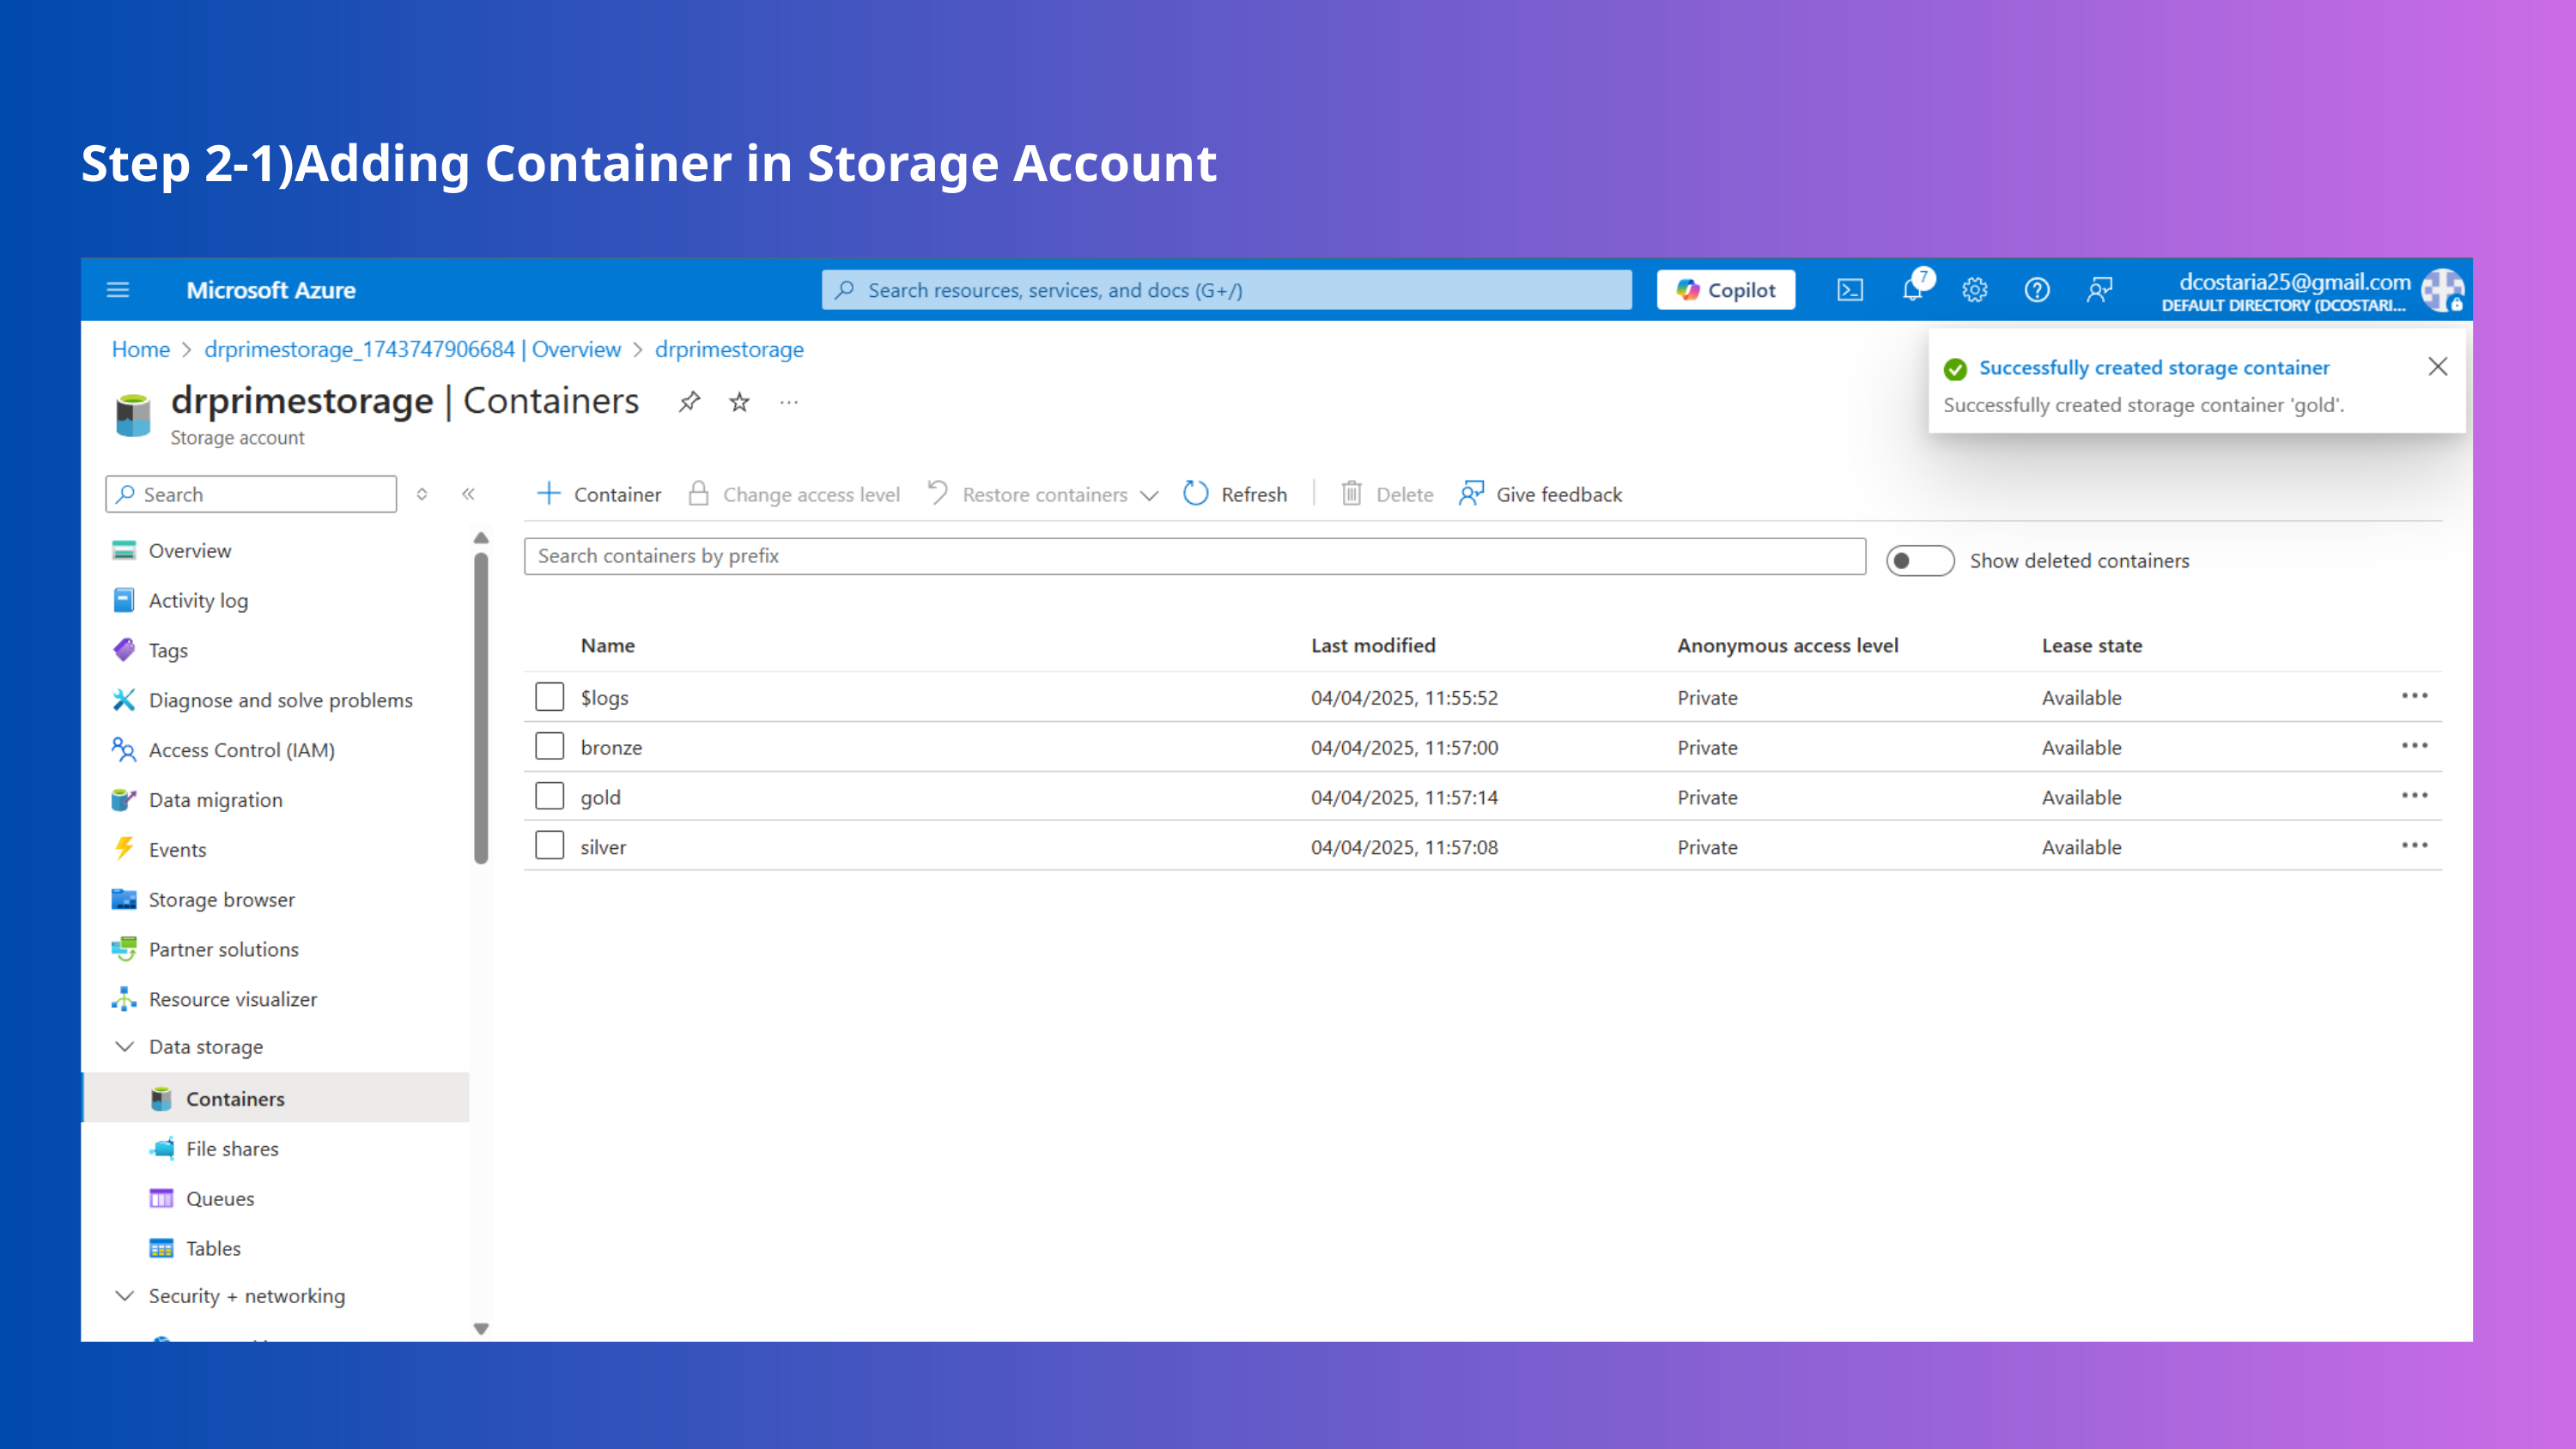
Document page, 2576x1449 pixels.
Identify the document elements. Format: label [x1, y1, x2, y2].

text_box [81, 25, 2304, 306]
text_box [81, 258, 2474, 1342]
